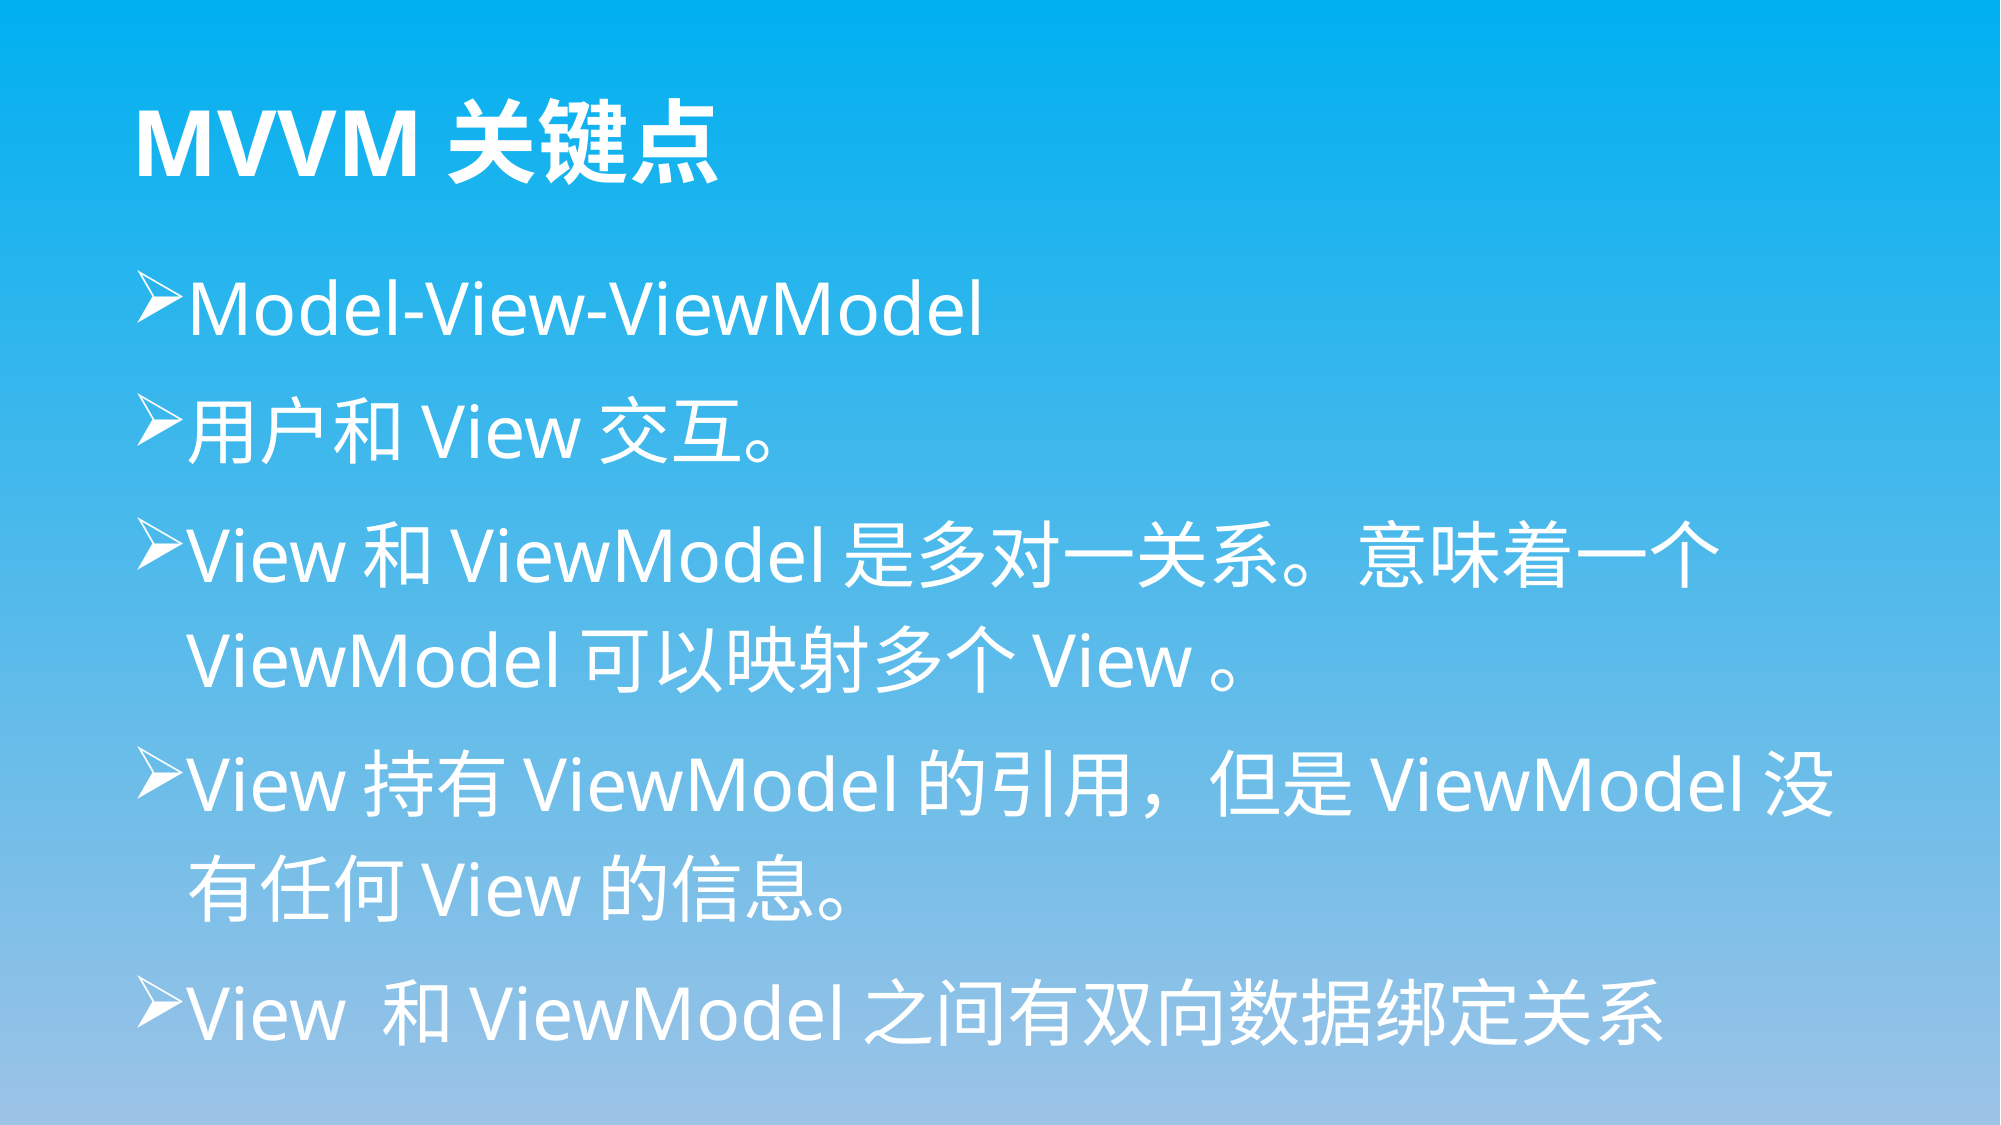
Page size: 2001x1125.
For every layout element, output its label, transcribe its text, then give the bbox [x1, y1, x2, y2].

subtitle Model-View-ViewModel 用户和View交互。 View和ViewModel是多对一关系。意味着一个ViewModel可以映射多个View。 View持有ViewModel的引用，但是ViewModel没有任何View的信息。 View 和ViewModel之间有双向数据绑定关系 [116, 236, 1892, 1065]
title MVVM关键点 [116, 67, 1892, 205]
